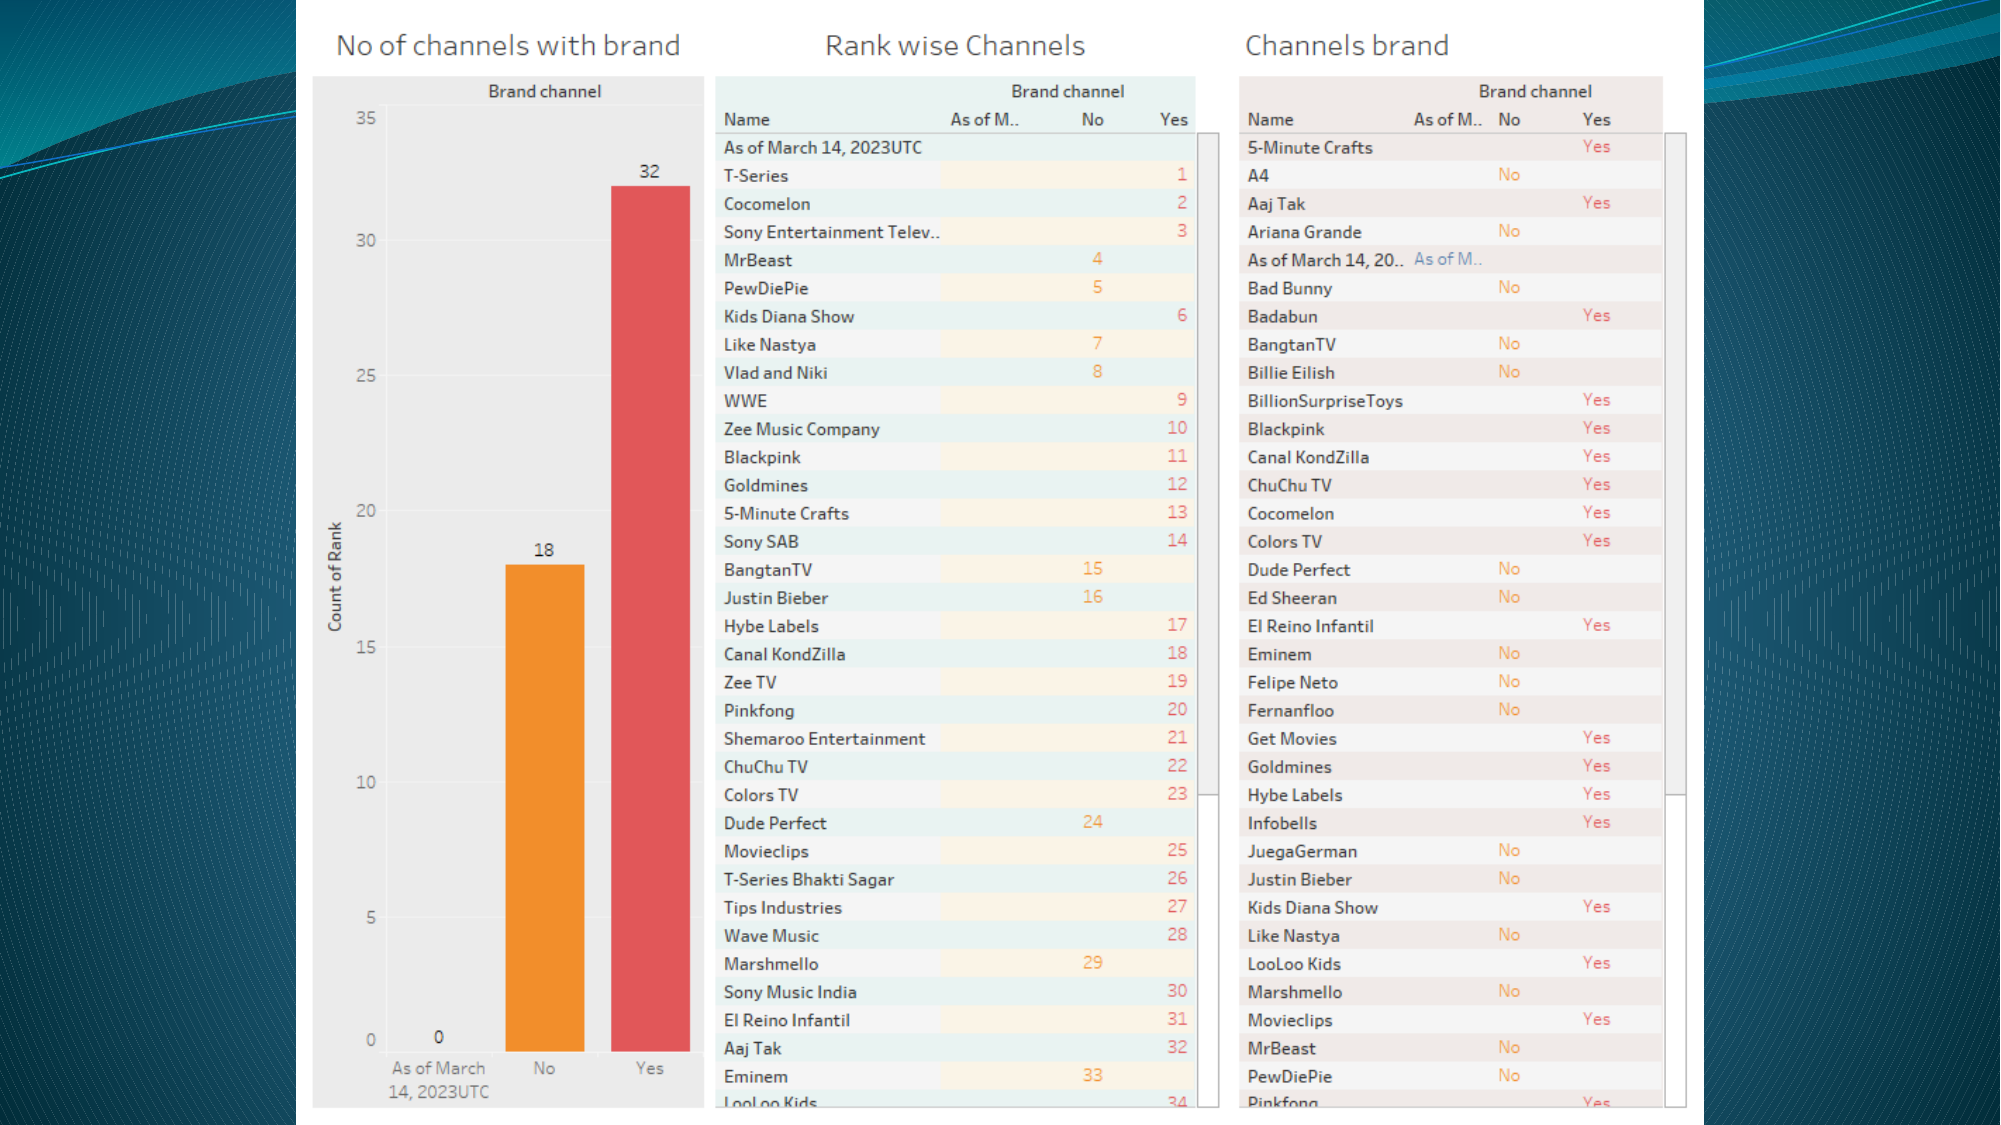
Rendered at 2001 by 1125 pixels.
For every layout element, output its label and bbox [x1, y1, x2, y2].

picture [296, 0, 1704, 1125]
